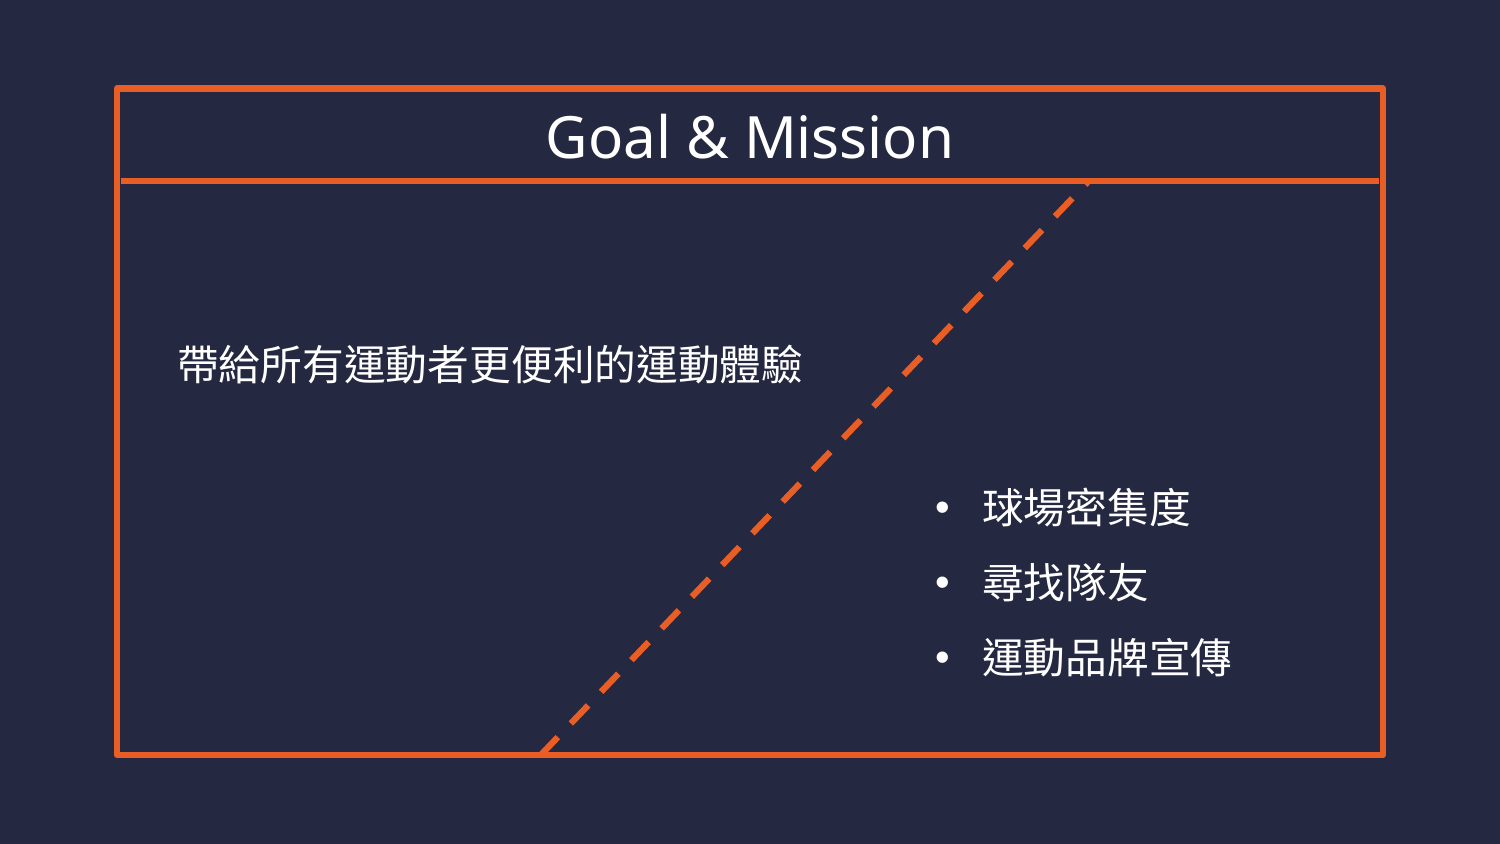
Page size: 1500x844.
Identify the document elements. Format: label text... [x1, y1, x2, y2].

title Goal & Mission [116, 88, 1383, 183]
text_box 球場密集度 尋找隊友 運動品牌宣傳 [1091, 450, 1500, 690]
subtitle 帶給所有運動者更便利的運動體驗 [116, 306, 535, 422]
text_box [540, 182, 1088, 756]
